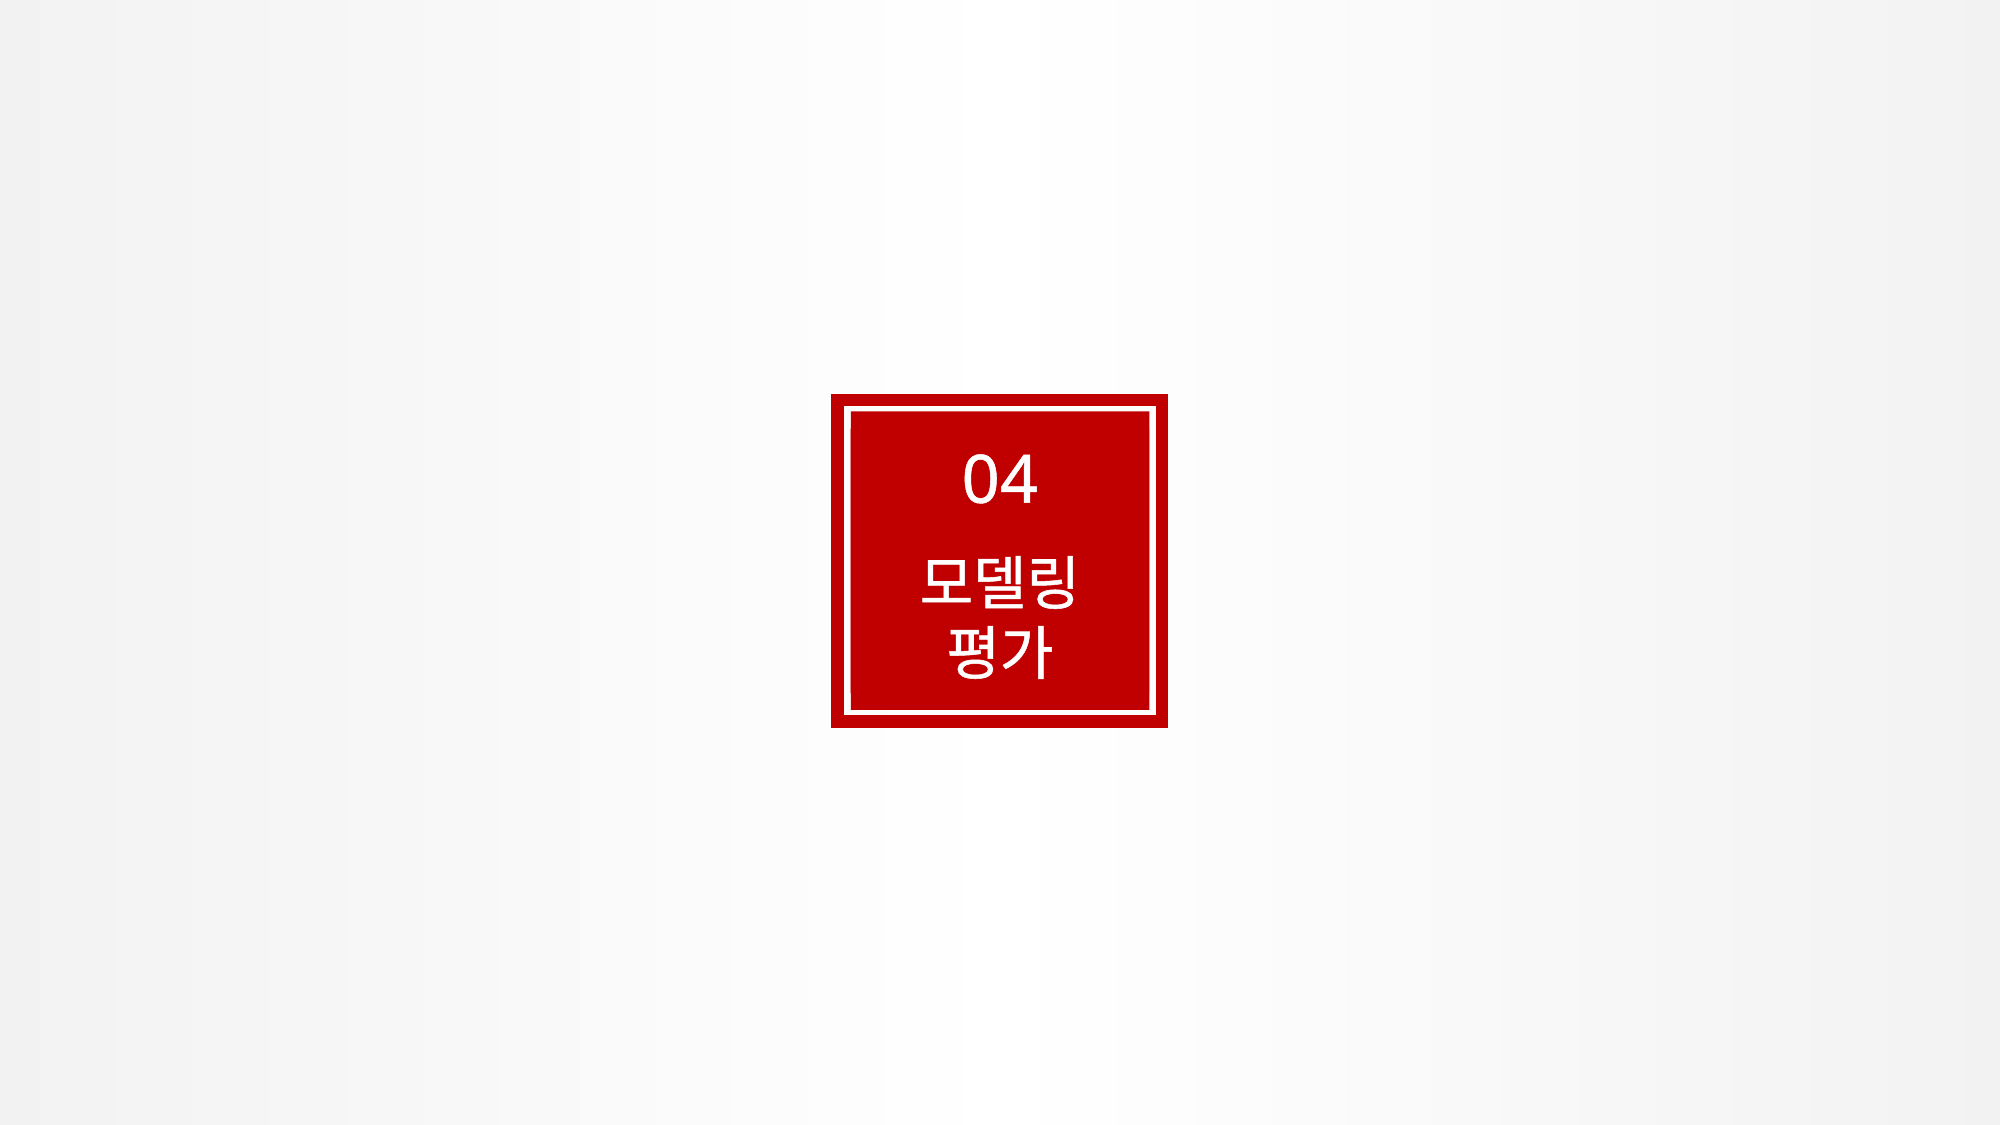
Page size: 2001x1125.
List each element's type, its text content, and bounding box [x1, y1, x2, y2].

text_box 04 모델링 평가 [850, 428, 1150, 694]
text_box [837, 399, 1163, 723]
text_box [850, 410, 1150, 428]
text_box [850, 694, 1150, 711]
